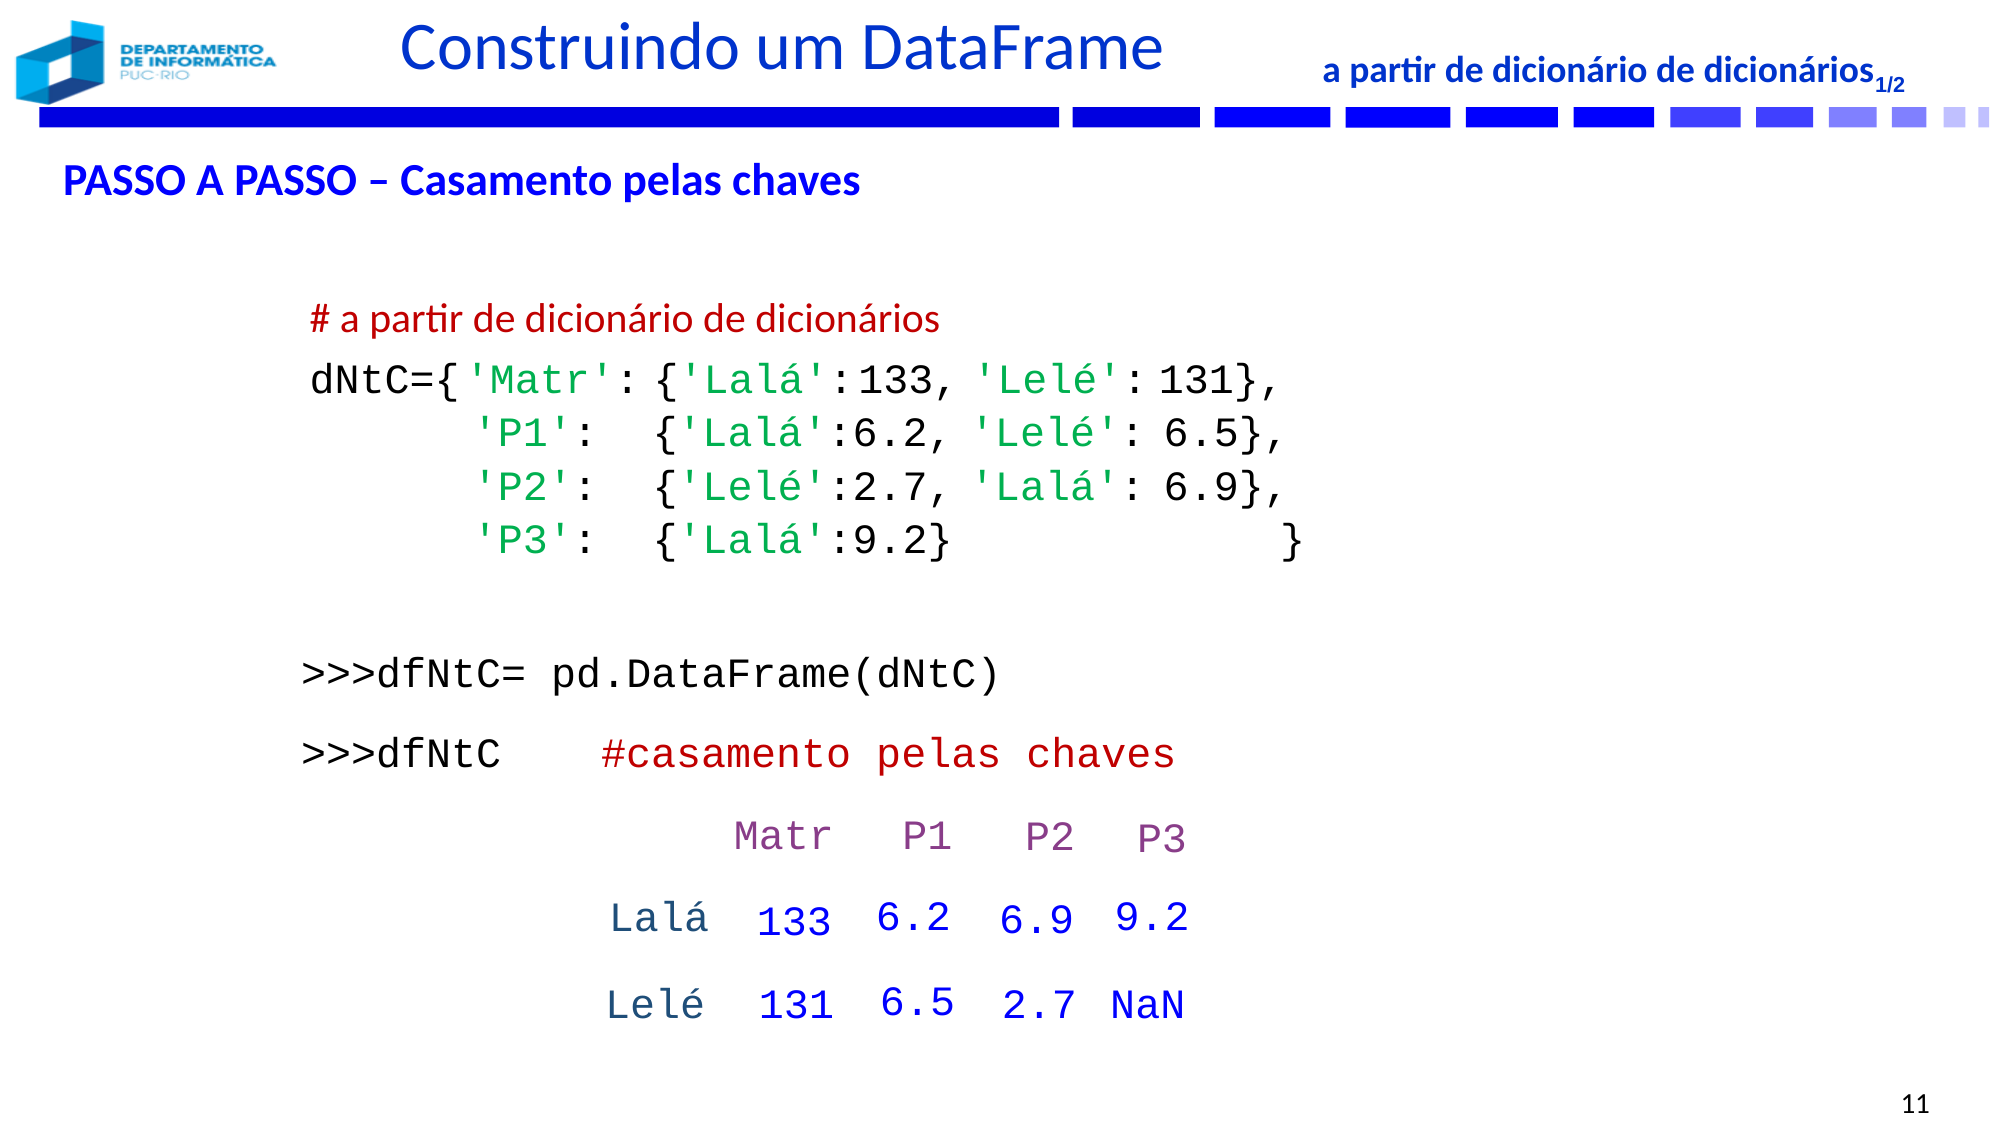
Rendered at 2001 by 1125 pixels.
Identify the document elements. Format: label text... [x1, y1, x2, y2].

slide_number 11 [1478, 1085, 1945, 1118]
text_box P1 [848, 800, 968, 866]
text_box {'Lalá': [654, 504, 837, 569]
text_box 'P2': [432, 450, 654, 504]
text_box 133, [858, 344, 970, 397]
list PASSO A PASSO – Casamento pelas chaves [48, 141, 1969, 1086]
text_box 6.9 [984, 883, 1090, 949]
text_box 133 [720, 886, 832, 952]
text_box 6.2 [861, 881, 992, 946]
text_box 'Lalá': [955, 450, 1169, 516]
text_box 'Matr': [464, 344, 653, 397]
text_box 6.5 [865, 966, 1042, 1031]
title Construindo um DataFrame [385, 9, 1945, 90]
text_box 9.2} [837, 504, 969, 569]
text_box a partir de dicionário de dicionários1/2 [1222, 42, 1920, 99]
picture [12, 19, 280, 107]
text_box 'Lelé': [972, 344, 1155, 397]
text_box 'P1': [432, 397, 654, 450]
text_box Lelé [605, 969, 747, 1035]
text_box 6.2, [837, 397, 955, 450]
text_box 131 [747, 969, 834, 1034]
text_box {'Lelé': [654, 450, 837, 504]
text_box 9.2 [1099, 881, 1213, 946]
text_box 2.7, [837, 450, 955, 504]
text_box 'Lelé': [955, 397, 1169, 450]
text_box >>>dfNtC= pd.DataFrame(dNtC) >>>dfNtC #casamento pelas chaves [286, 633, 1412, 784]
text_box 6.5}, [1169, 397, 1326, 450]
text_box P3 [1092, 803, 1202, 869]
text_box {'Lalá': [654, 397, 837, 450]
text_box NaN [1095, 969, 1206, 1034]
text_box 131}, [1159, 344, 1321, 397]
text_box 2.7 [987, 969, 1095, 1034]
text_box P2 [966, 801, 1090, 866]
text_box 6.9}, [1169, 450, 1326, 516]
text_box Lalá [609, 881, 743, 947]
text_box {'Lalá': [653, 344, 858, 397]
text_box Matr [644, 800, 834, 866]
text_box } [1265, 504, 1442, 569]
text_box 'P3': [432, 504, 654, 569]
